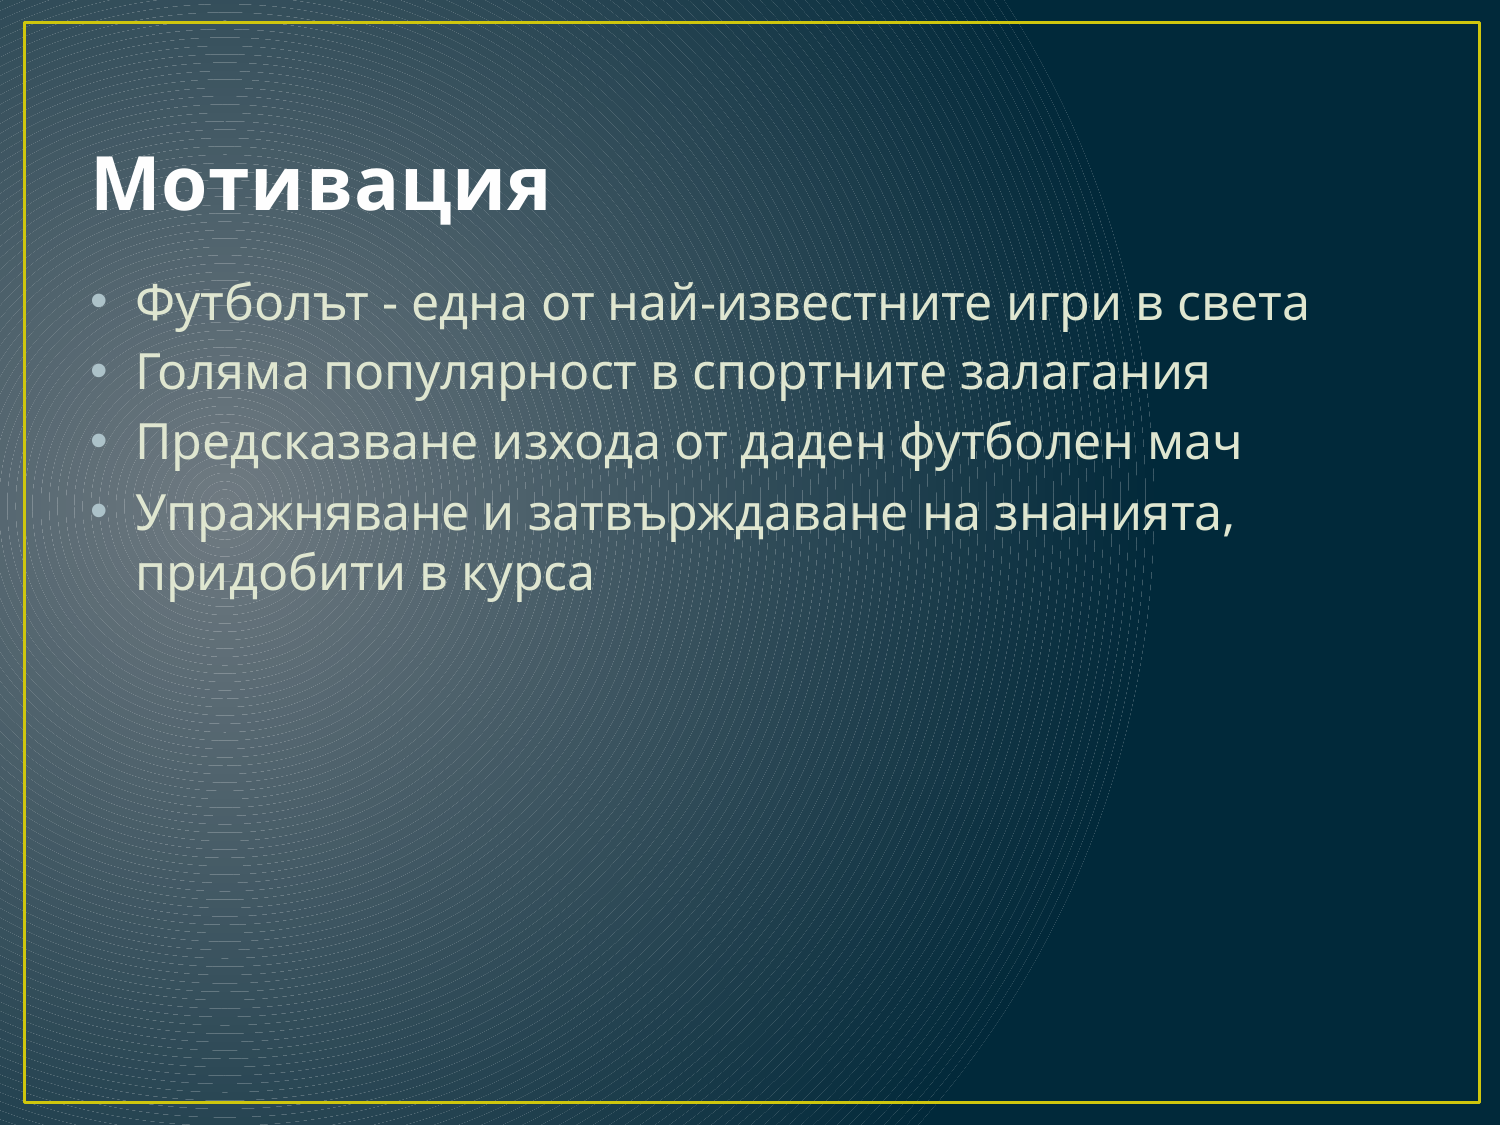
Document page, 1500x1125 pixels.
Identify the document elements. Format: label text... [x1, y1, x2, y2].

title Мотивация [75, 45, 1425, 233]
list Футболът - една от най-известните игри в света Голяма популярност в спортните залагания Предсказване изхода от даден футболен мач Упражняване и затвърждаване на знанията, придобити в курса [75, 262, 1425, 1005]
